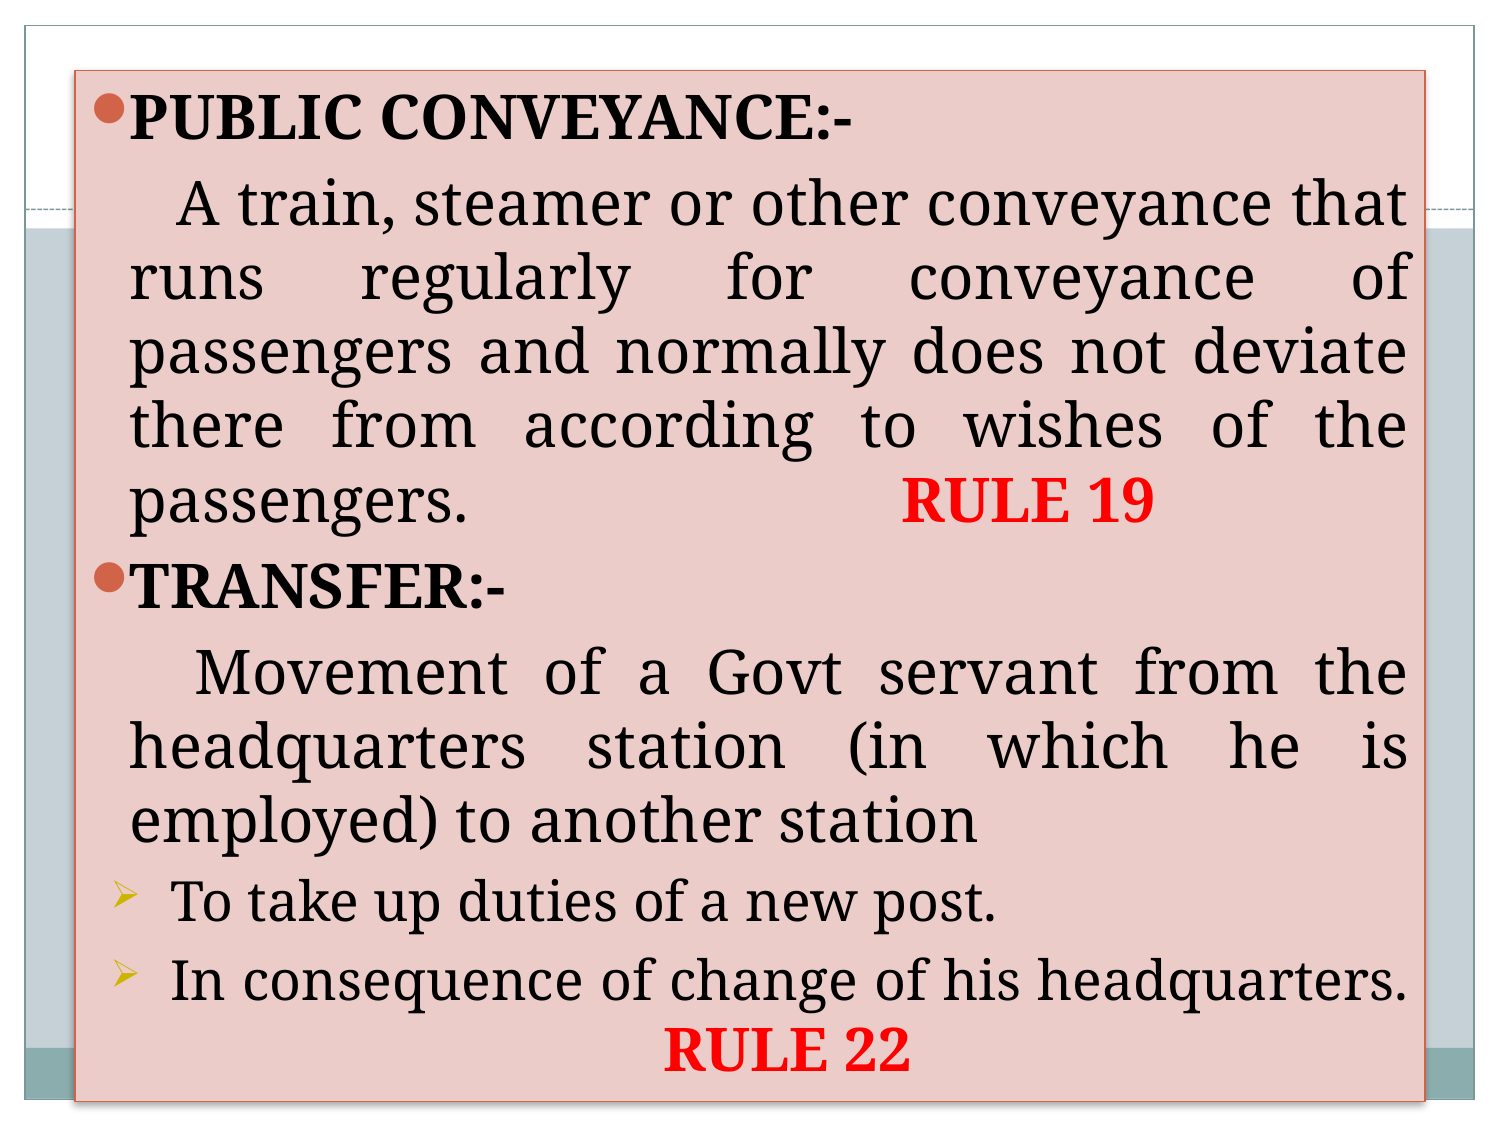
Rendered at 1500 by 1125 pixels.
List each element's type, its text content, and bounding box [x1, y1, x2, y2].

list PUBLIC CONVEYANCE:- A train, steamer or other conveyance that runs regularly for conveyance of passengers and normally does not deviate there from according to wishes of the passengers. RULE 19 TRANSFER:- Movement of a Govt servant from the headquarters station (in which he is employed) to another station To take up duties of a new post. In consequence of change of his headquarters. RULE 22 [74, 70, 1426, 1102]
